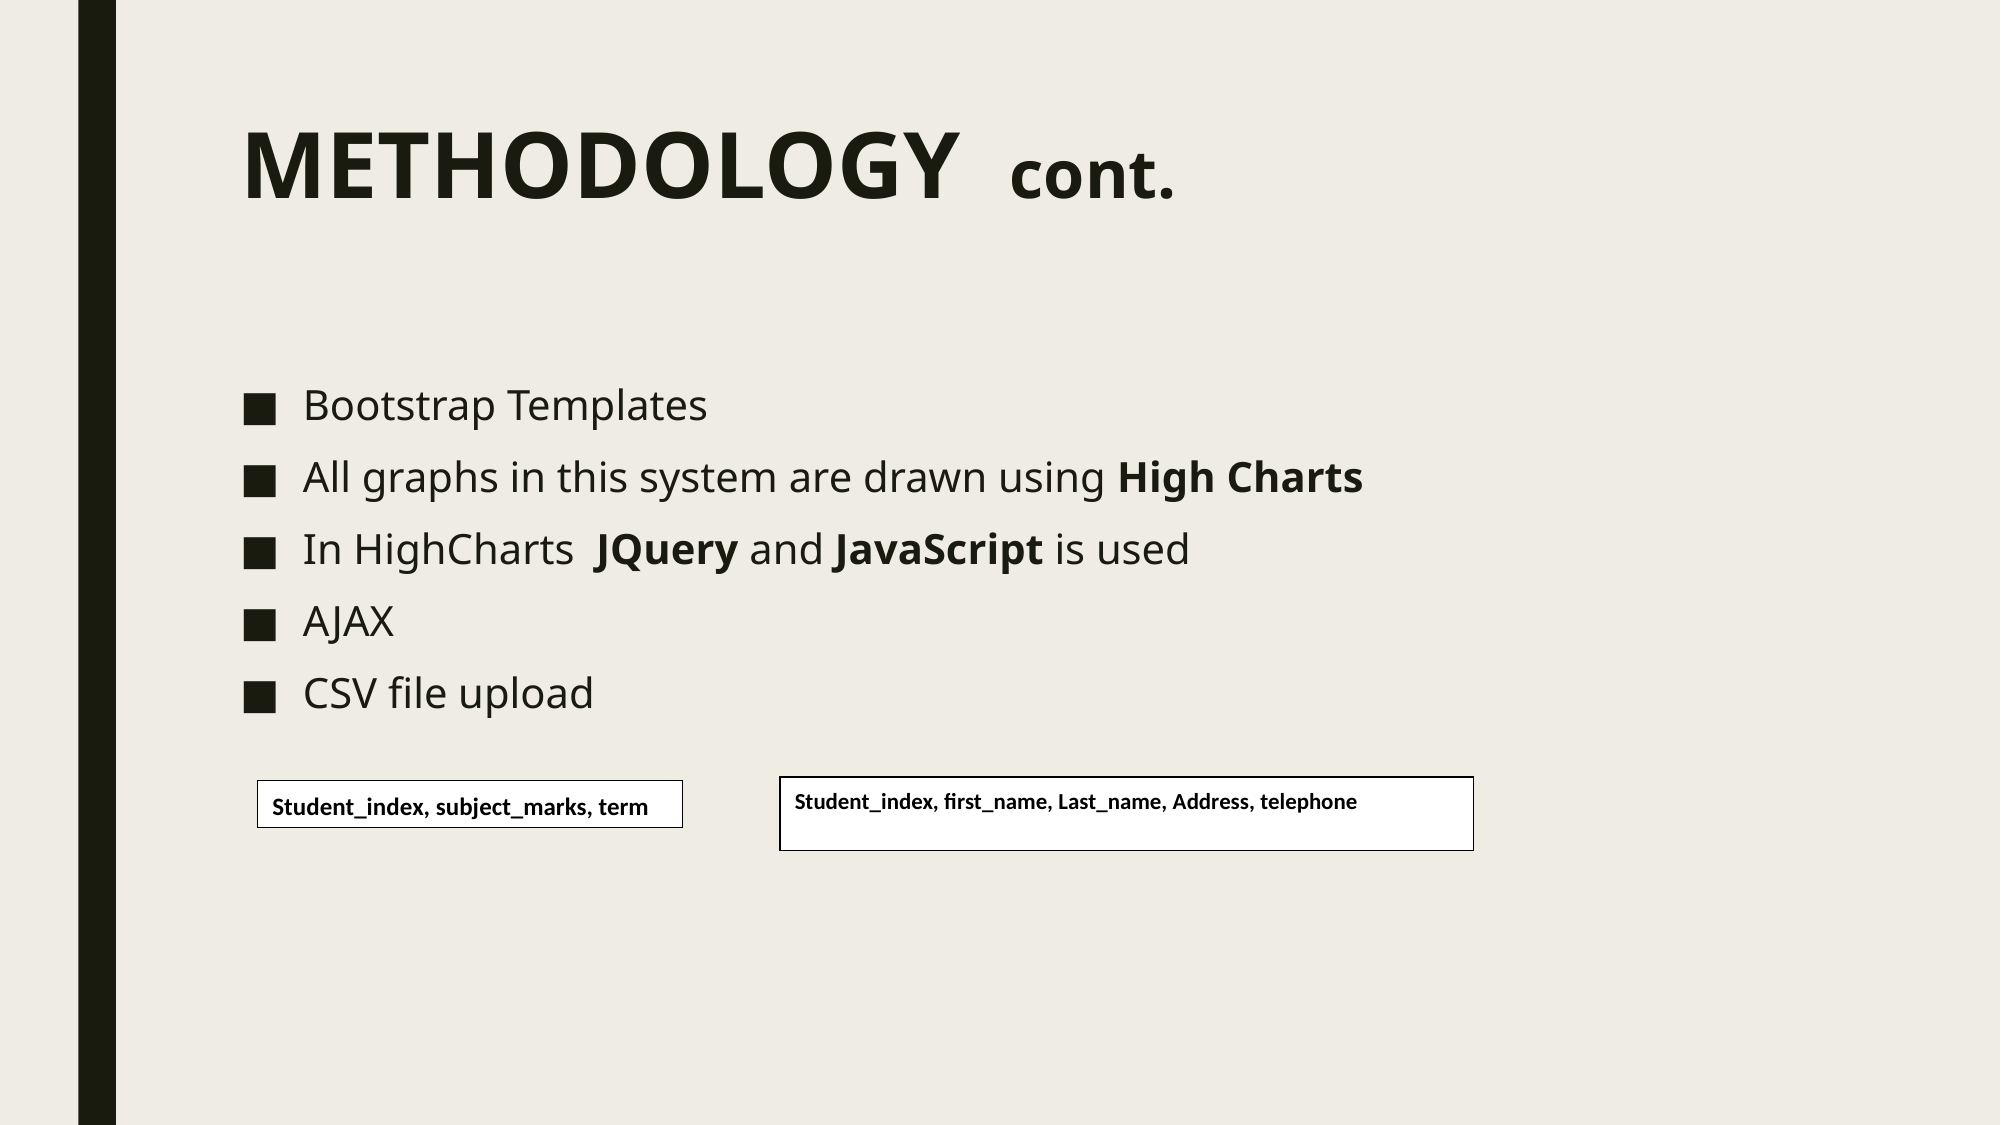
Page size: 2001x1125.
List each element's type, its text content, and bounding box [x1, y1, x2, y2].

text_box Student_index, subject_marks, term [257, 780, 683, 828]
text_box Student_index, first_name, Last_name, Address, telephone [779, 776, 1474, 851]
list Bootstrap Templates All graphs in this system are drawn using High Charts In HighCharts JQuery and JavaScript is used AJAX CSV file upload [225, 375, 1800, 963]
title METHODOLOGY cont. [225, 112, 1800, 357]
